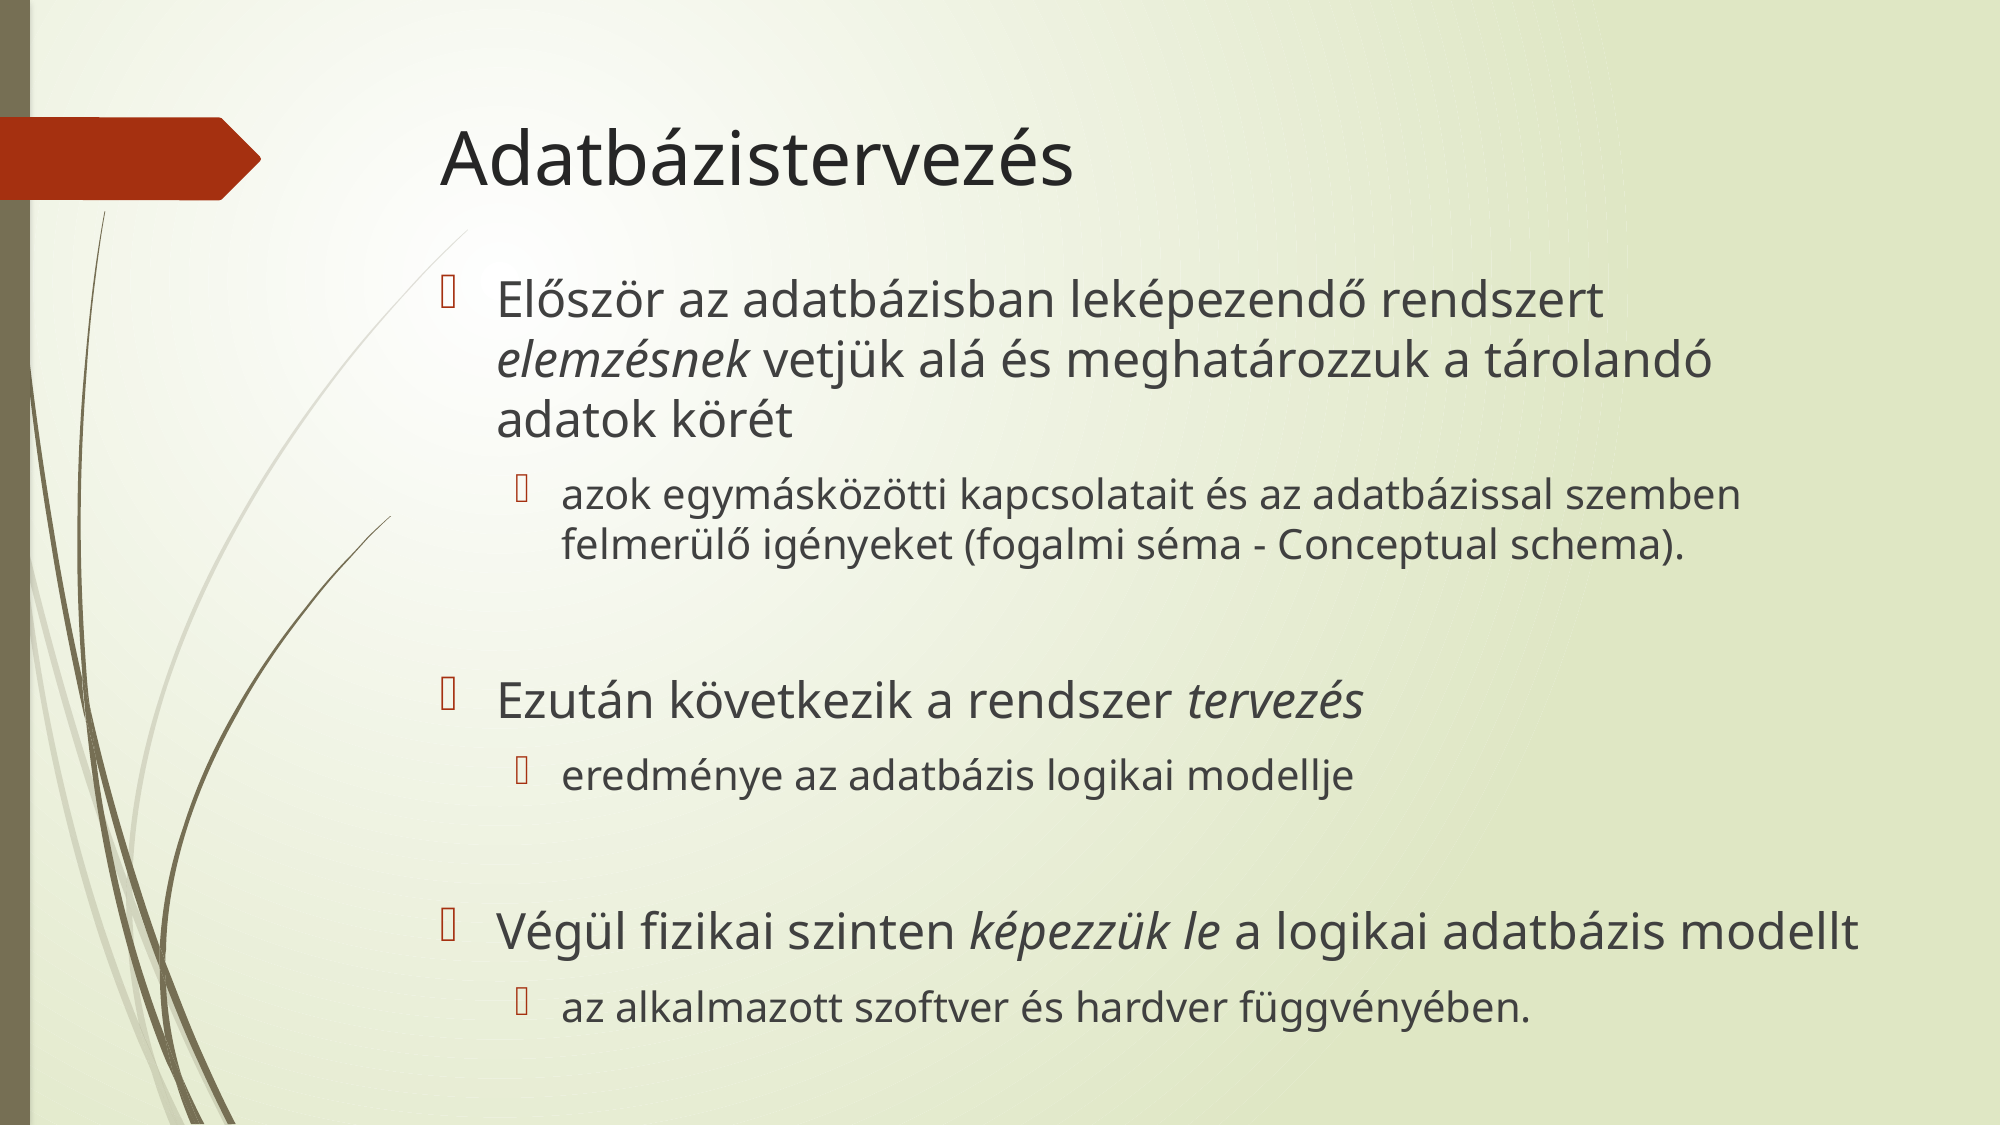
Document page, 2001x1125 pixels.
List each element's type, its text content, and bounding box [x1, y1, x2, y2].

title Adatbázistervezés [425, 102, 1888, 259]
list Először az adatbázisban leképezendő rendszert elemzésnek vetjük alá és meghatározzuk a tárolandó adatok körét azok egymásközötti kapcsolatait és az adatbázissal szemben felmerülő igényeket (fogalmi séma - Conceptual schema). Ezután következik a rendszer tervezés eredménye az adatbázis logikai modellje Végül fizikai szinten képezzük le a logikai adatbázis modellt az alkalmazott szoftver és hardver függvényében. [424, 259, 1888, 1085]
